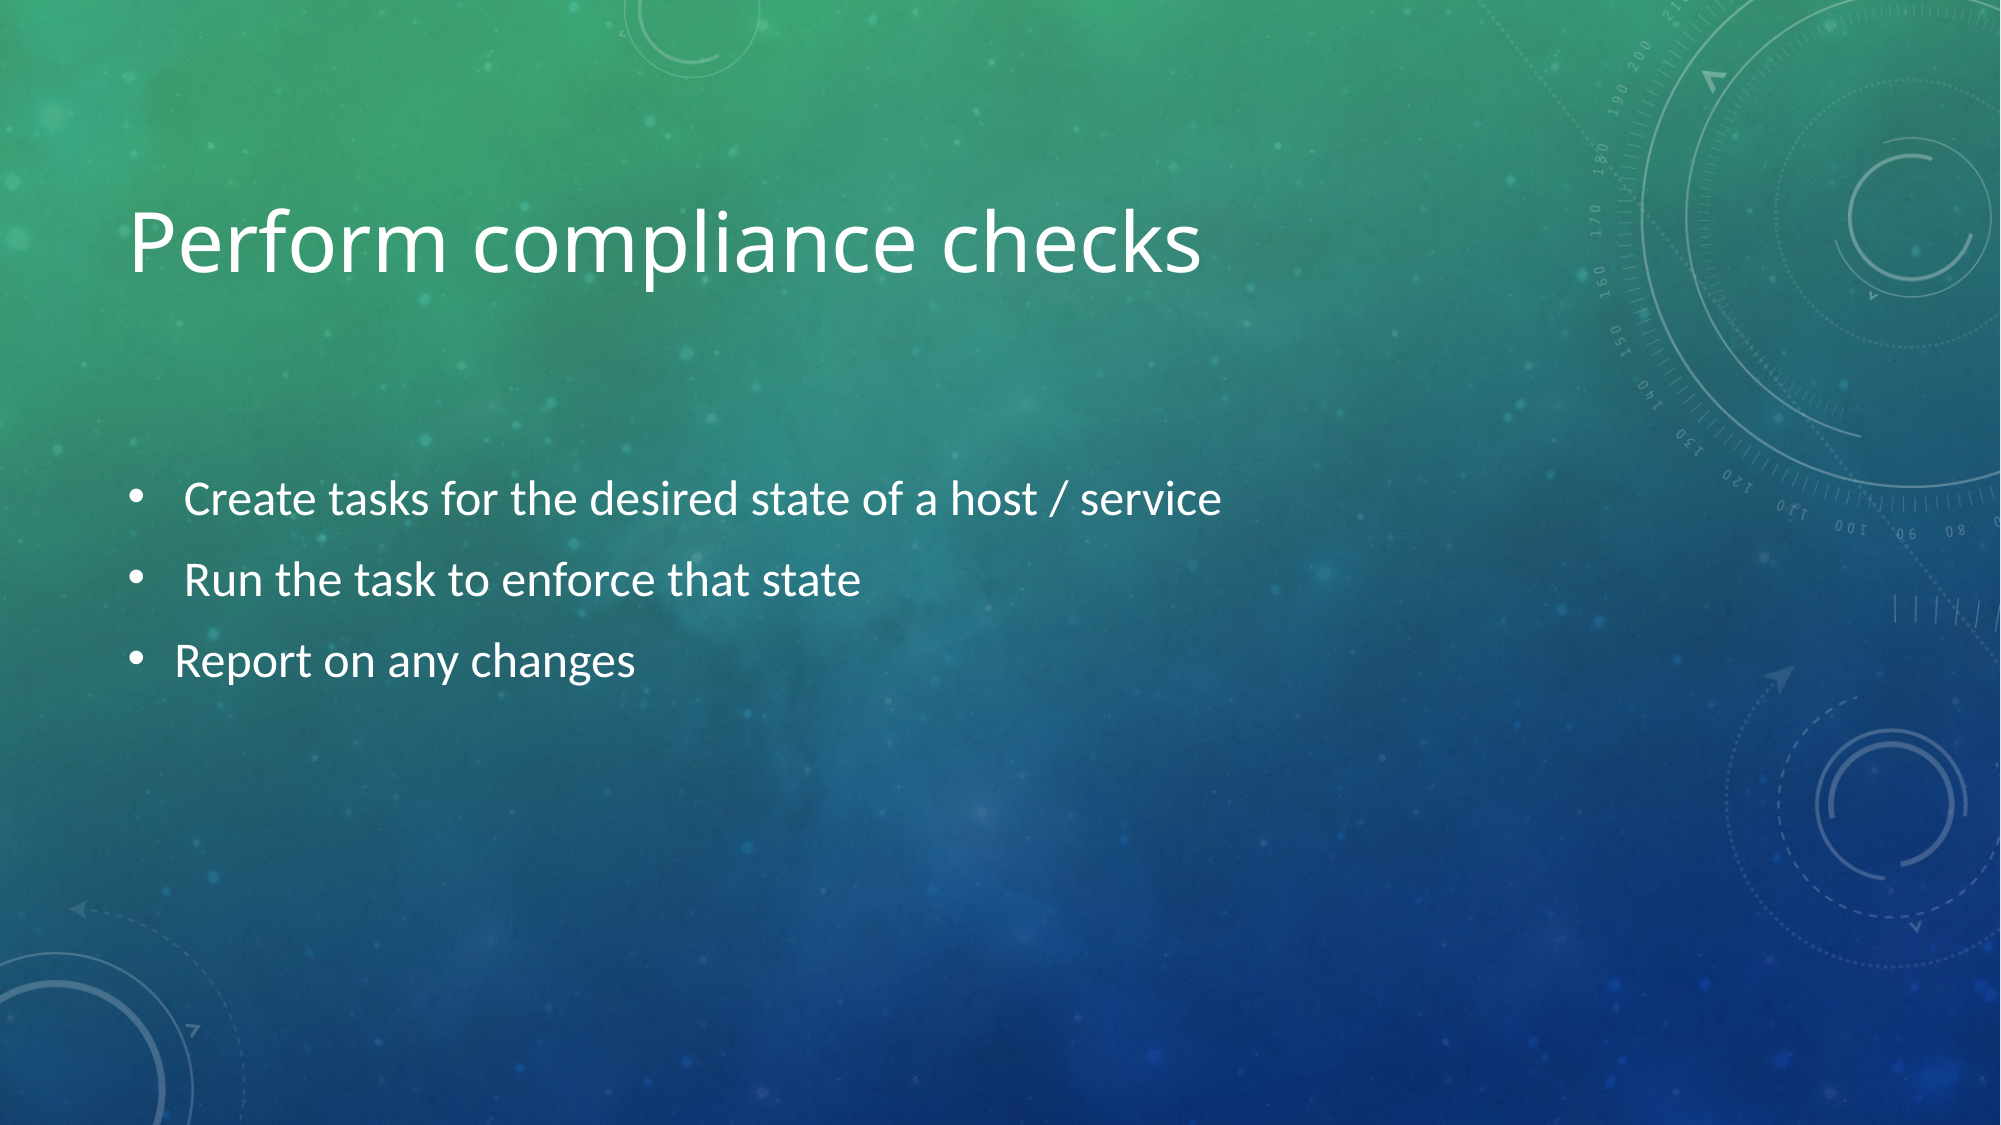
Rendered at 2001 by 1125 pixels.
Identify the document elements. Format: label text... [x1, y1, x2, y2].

title Perform compliance checks [112, 158, 1775, 297]
picture [0, 0, 2001, 1125]
list Create tasks for the desired state of a host / service Run the task to enforce that state Report on any changes [112, 458, 1775, 939]
